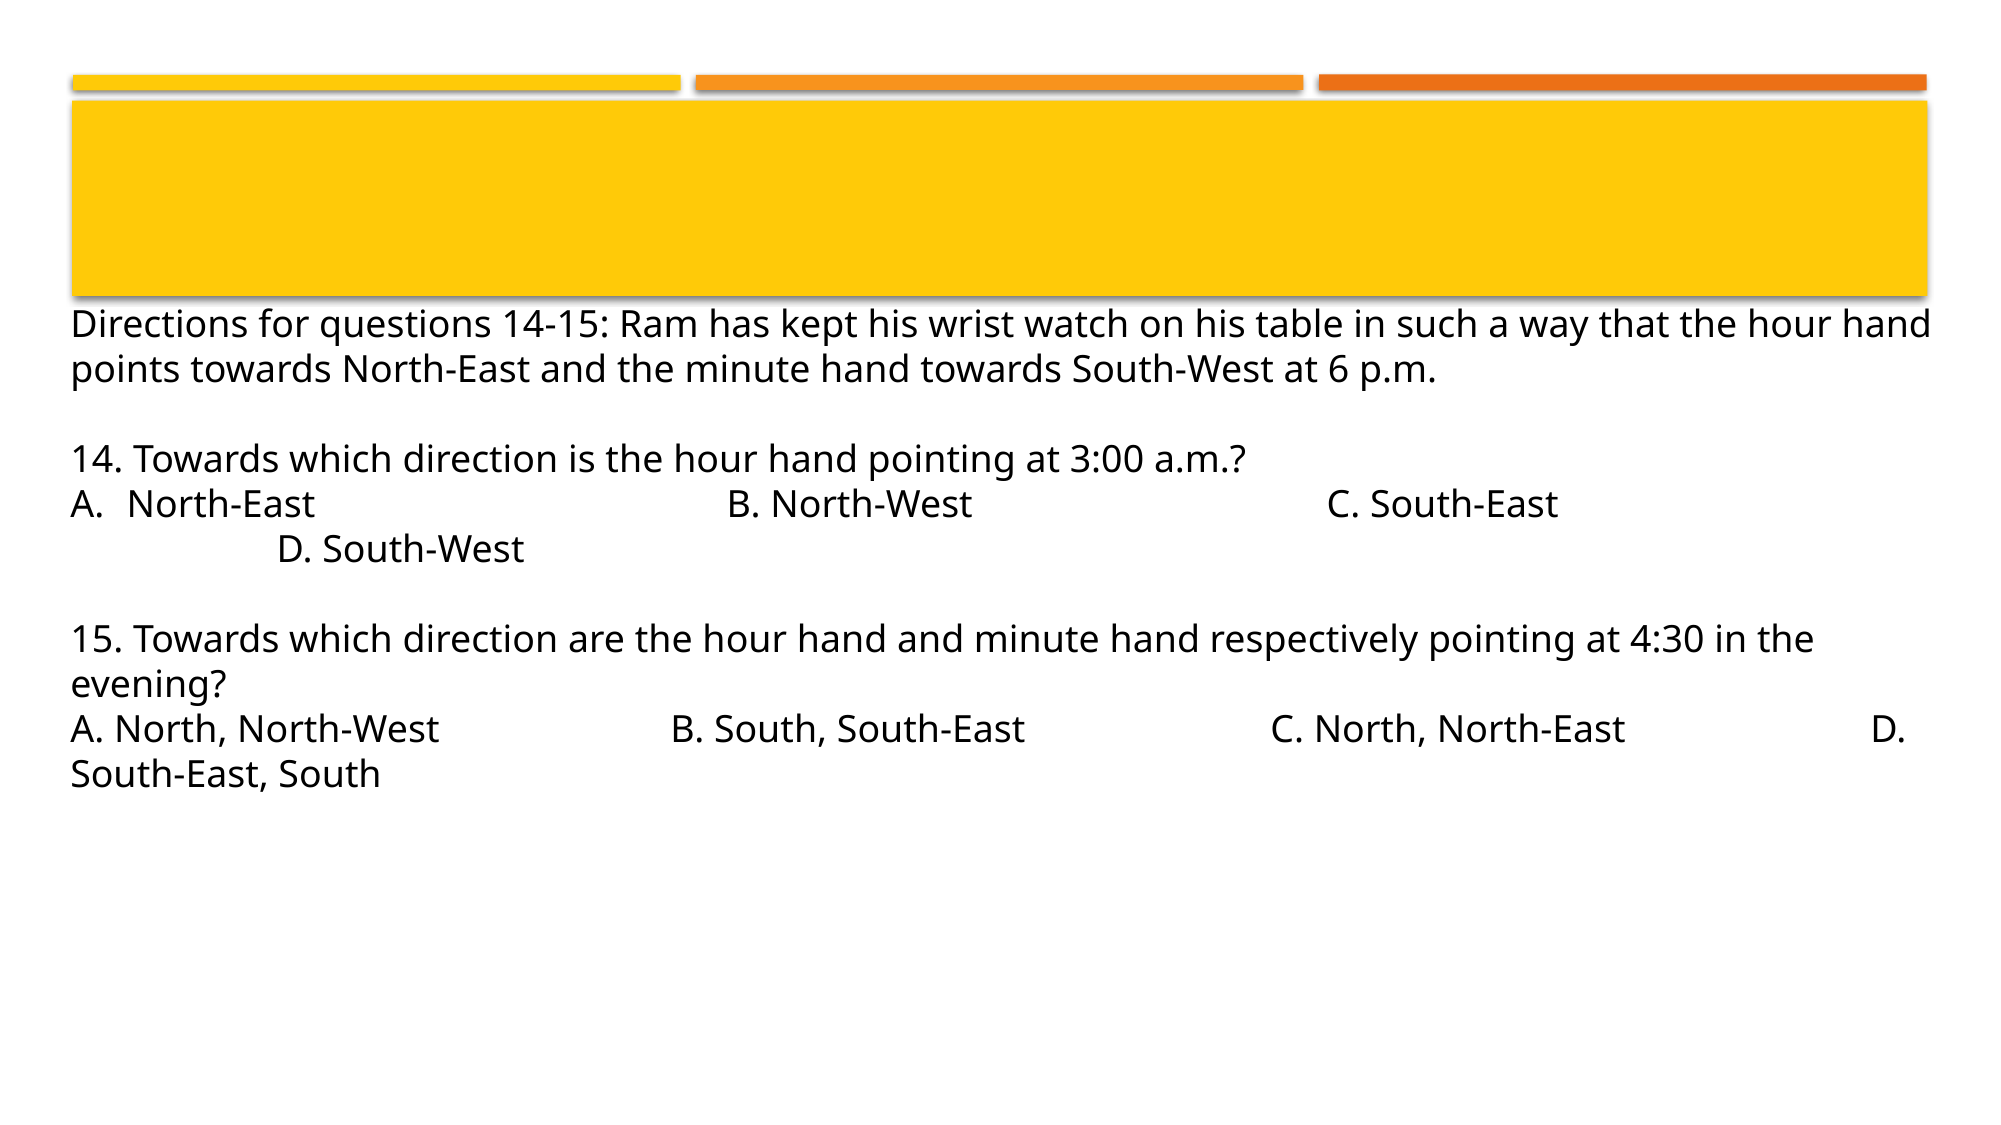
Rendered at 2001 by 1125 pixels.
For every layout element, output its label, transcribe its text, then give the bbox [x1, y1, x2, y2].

text_box Directions for questions 14-15: Ram has kept his wrist watch on his table in such a way that the hour hand points towards North-East and the minute hand towards South-West at 6 p.m. 14. Towards which direction is the hour hand pointing at 3:00 a.m.? North-East B. North-West C. South-East D. South-West 15. Towards which direction are the hour hand and minute hand respectively pointing at 4:30 in the evening? A. North, North-West B. South, South-East C. North, North-East D. South-East, South [55, 292, 1955, 802]
